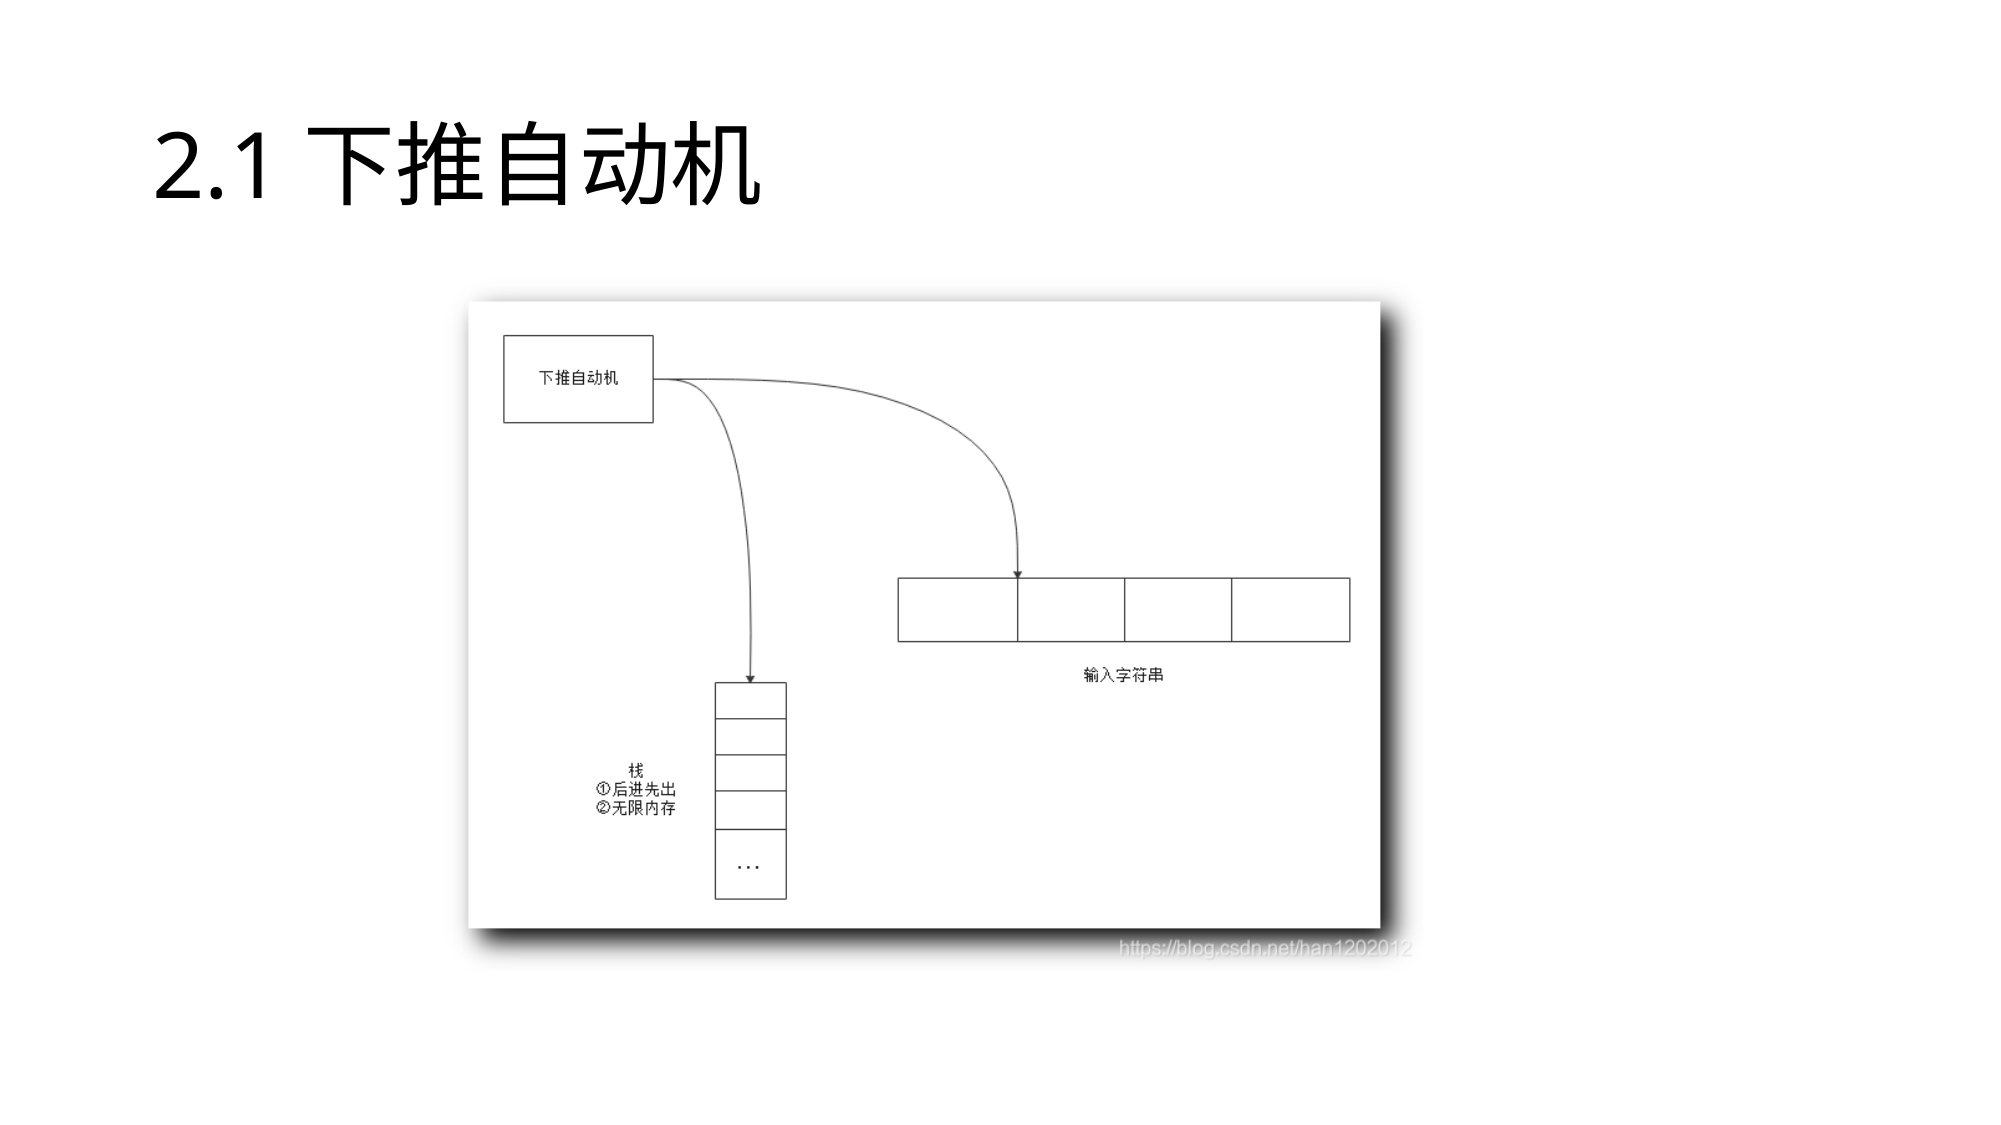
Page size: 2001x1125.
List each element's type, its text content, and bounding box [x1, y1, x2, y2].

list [425, 258, 1424, 975]
title 2.1下推自动机 [137, 59, 1863, 278]
